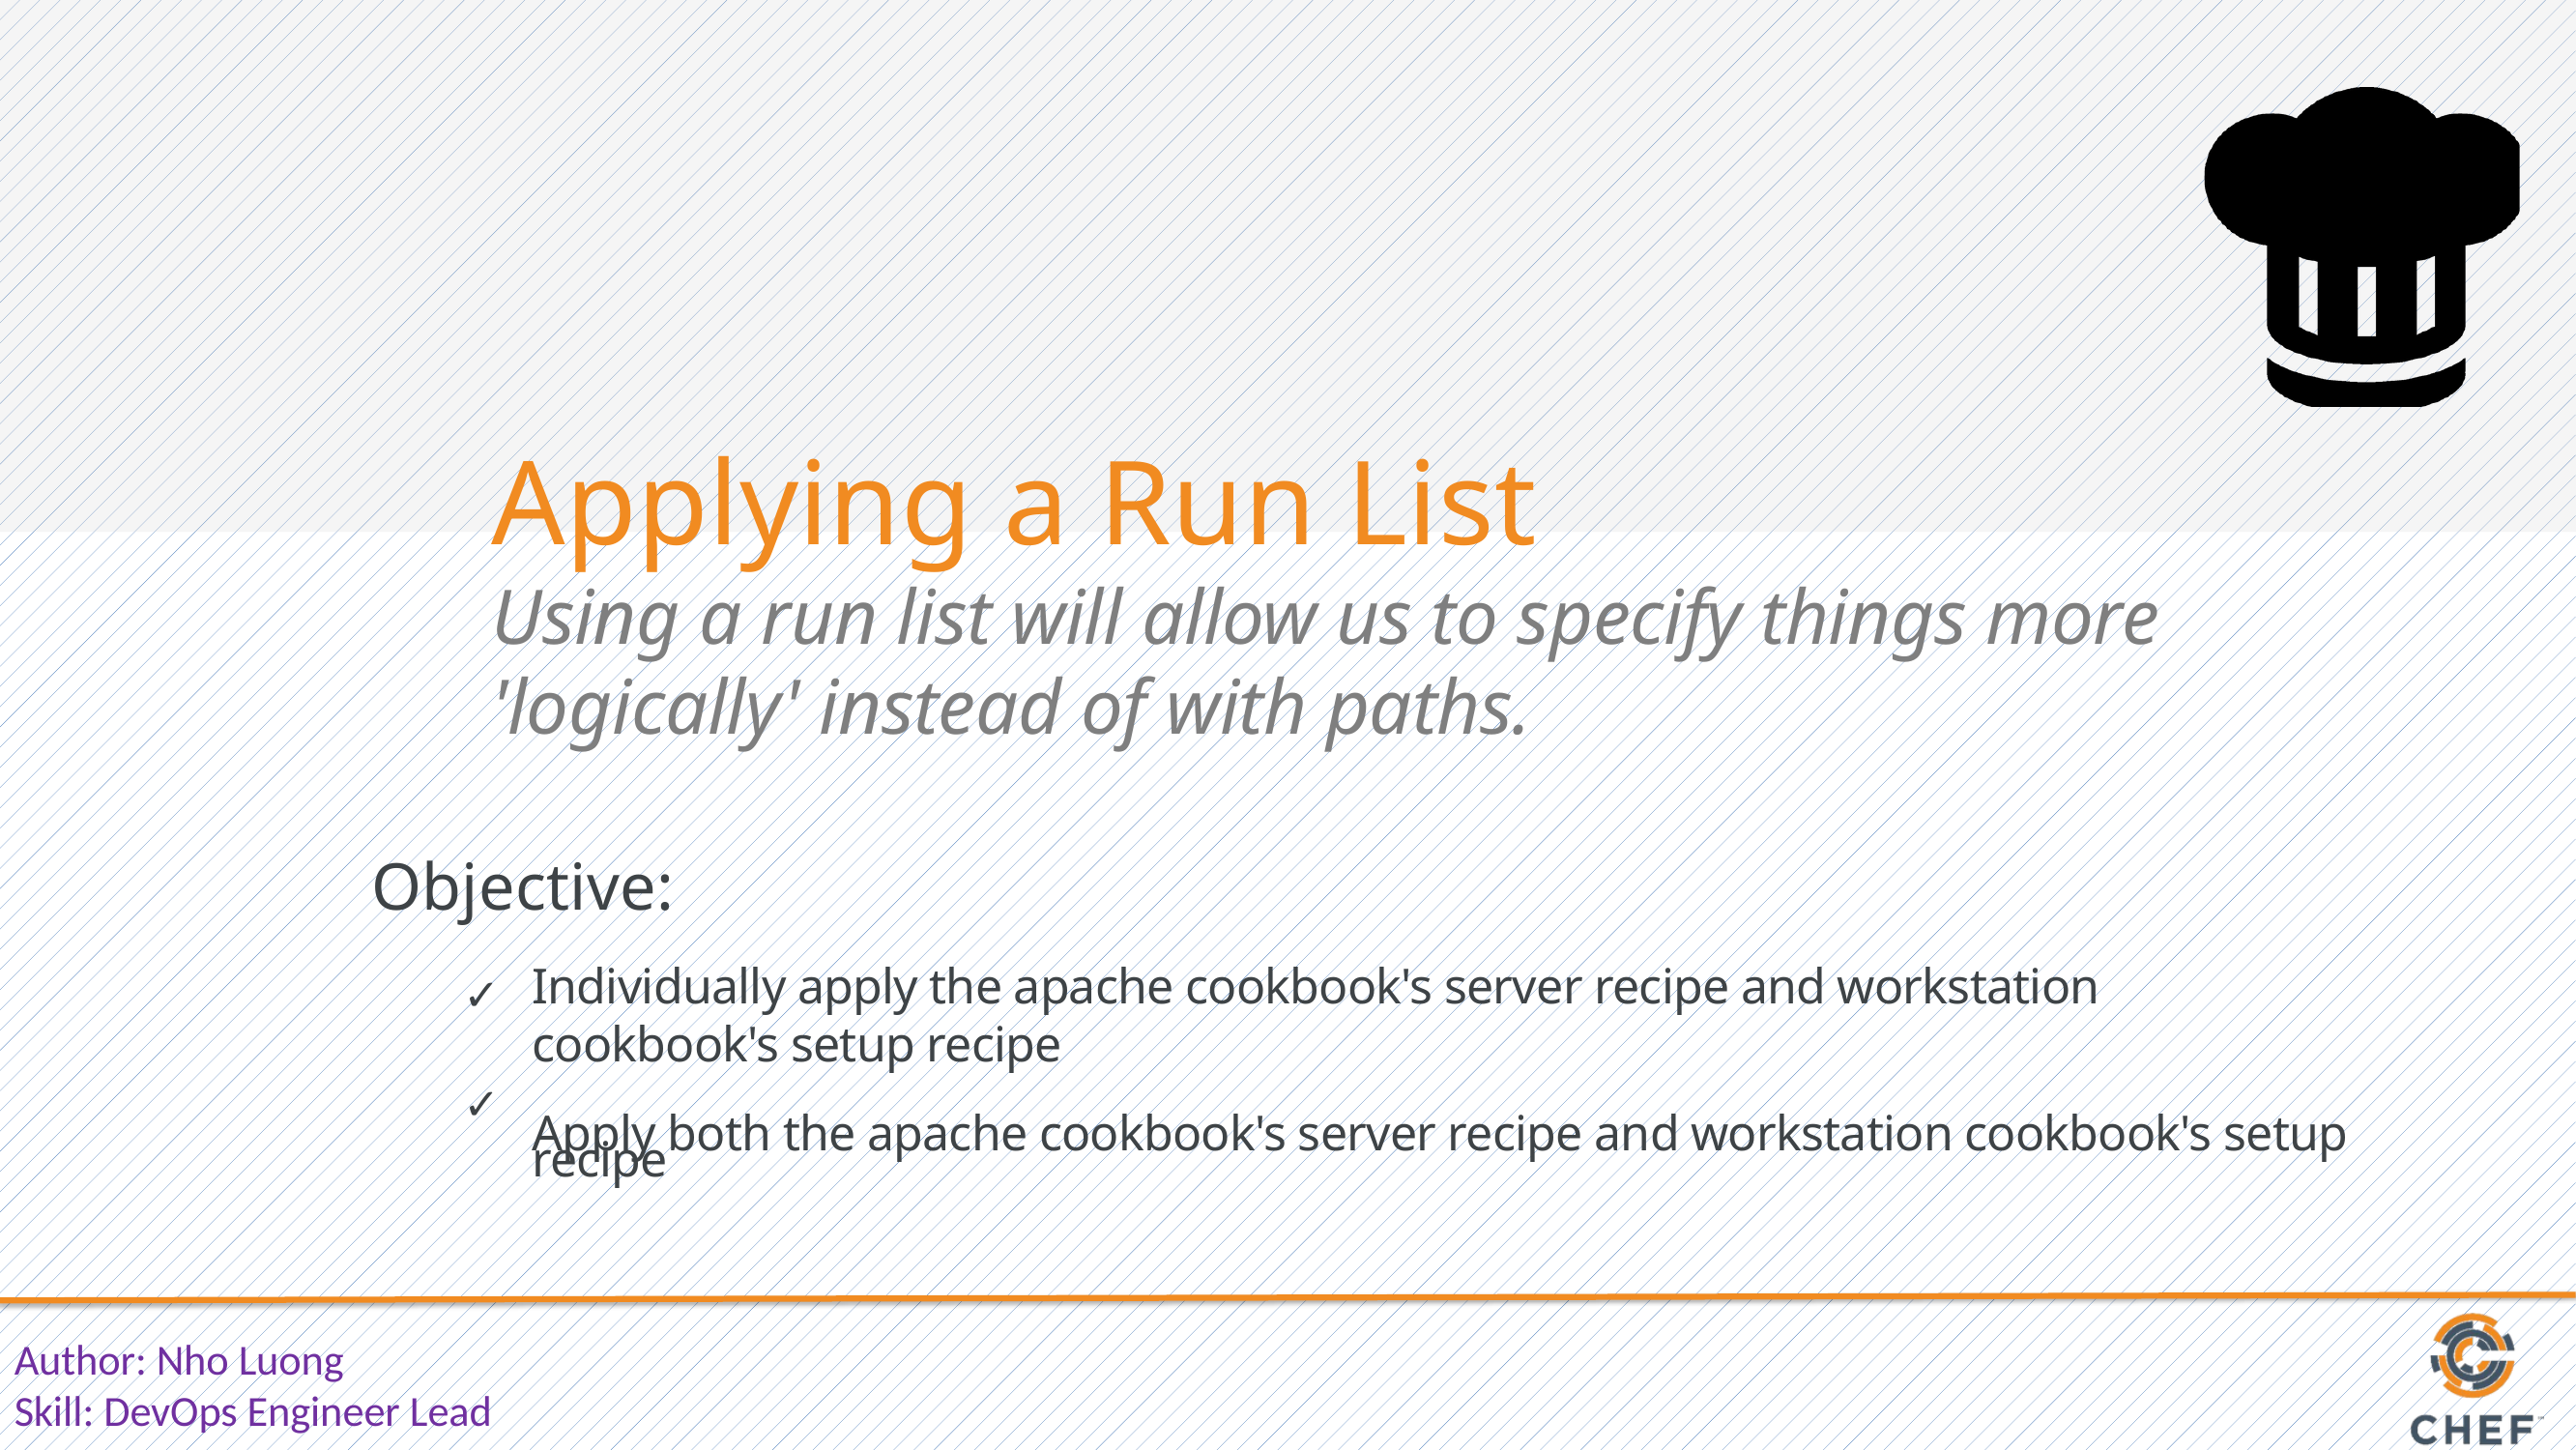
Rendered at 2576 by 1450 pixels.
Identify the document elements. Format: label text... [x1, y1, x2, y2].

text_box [342, 802, 2232, 1113]
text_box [477, 949, 2344, 1245]
text_box [2401, 1324, 2552, 1450]
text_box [0, 0, 2576, 542]
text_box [988, 1349, 1589, 1448]
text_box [50, 1360, 953, 1441]
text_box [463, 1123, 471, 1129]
text_box Author: Nho Luong Skill: DevOps Engineer Lead [0, 1324, 709, 1442]
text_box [467, 385, 2284, 802]
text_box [0, 1281, 2576, 1314]
